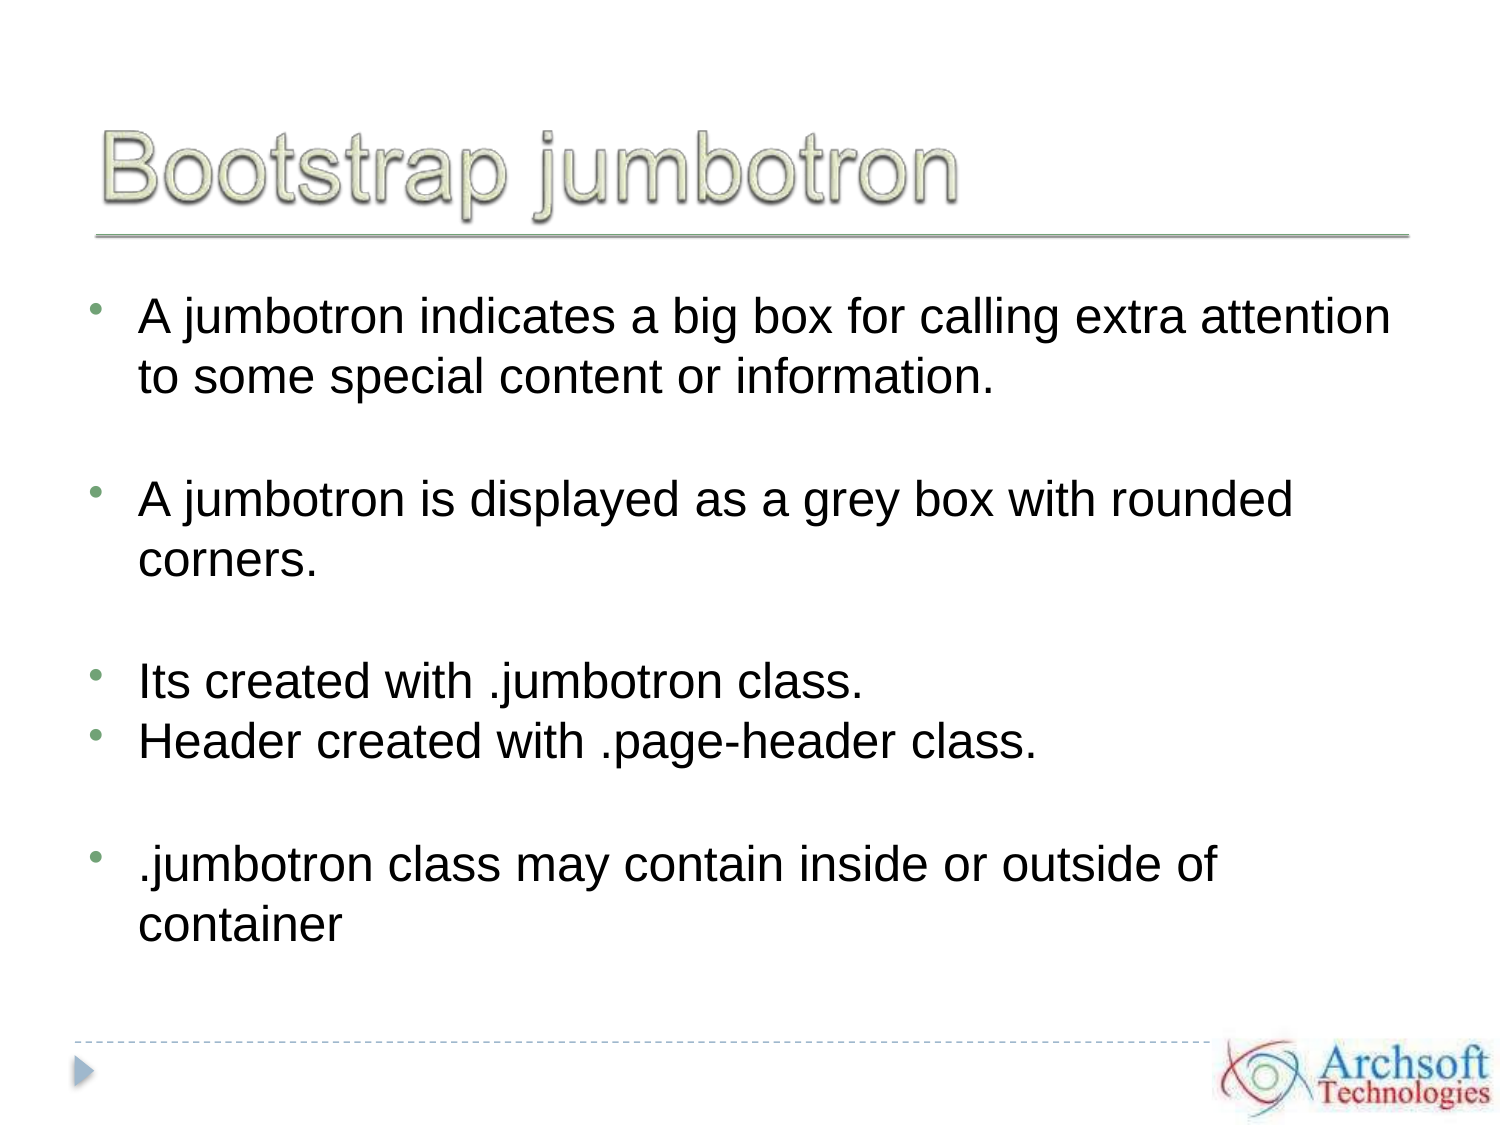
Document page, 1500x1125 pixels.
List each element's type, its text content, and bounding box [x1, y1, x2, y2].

text_box A jumbotron indicates a big box for calling extra attention to some special content or information. A jumbotron is displayed as a grey box with rounded corners. Its created with .jumbotron class. Header created with .page-header class. .jumbotron class may contain inside or outside of container [87, 283, 1395, 952]
text_box [1211, 1014, 1500, 1125]
text_box [100, 129, 961, 229]
text_box [93, 233, 1412, 240]
